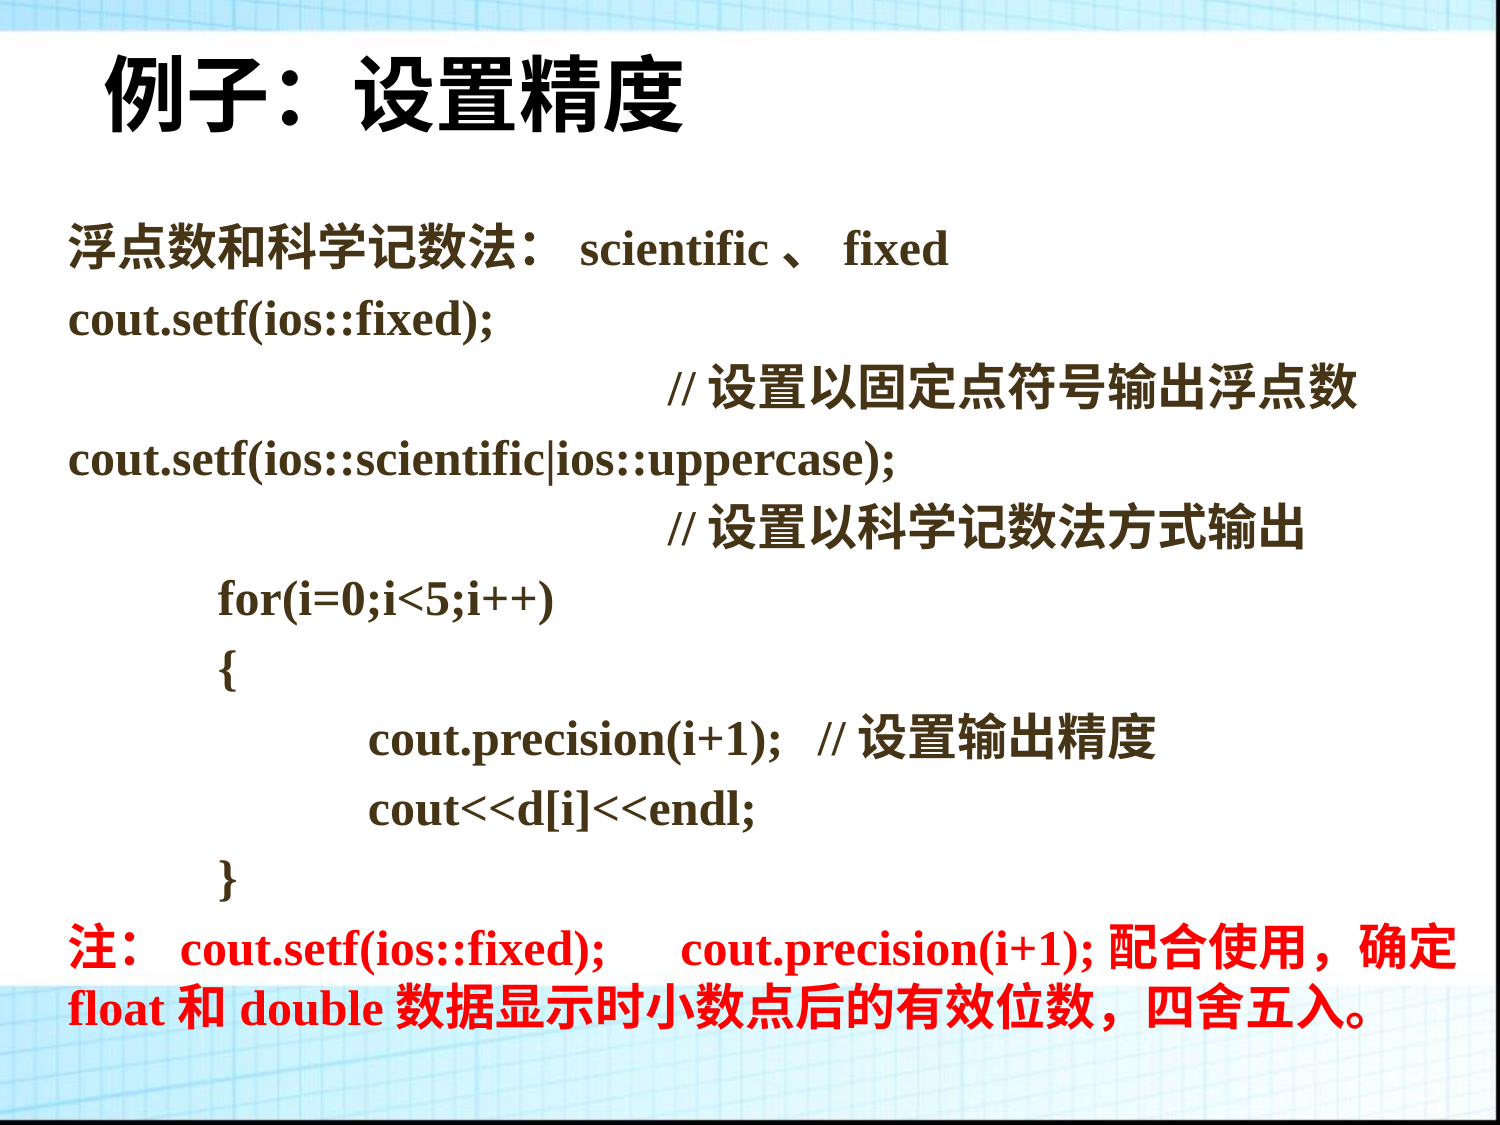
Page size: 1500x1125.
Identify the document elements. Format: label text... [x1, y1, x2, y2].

text_box 浮点数和科学记数法：scientific、fixed cout.setf(ios::fixed); //设置以固定点符号输出浮点数 cout.setf(ios::scientific|ios::uppercase); //设置以科学记数法方式输出 for(i=0;i<5;i++) { cout.precision(i+1); //设置输出精度 cout<<d[i]<<endl; } 注：cout.setf(ios::fixed); cout.precision(i+1);配合使用，确定float和double数据显示时小数点后的有效位数，四舍五入。 [53, 207, 1483, 951]
text_box 例子：设置精度 [88, 30, 1329, 149]
picture [0, 0, 1500, 1125]
